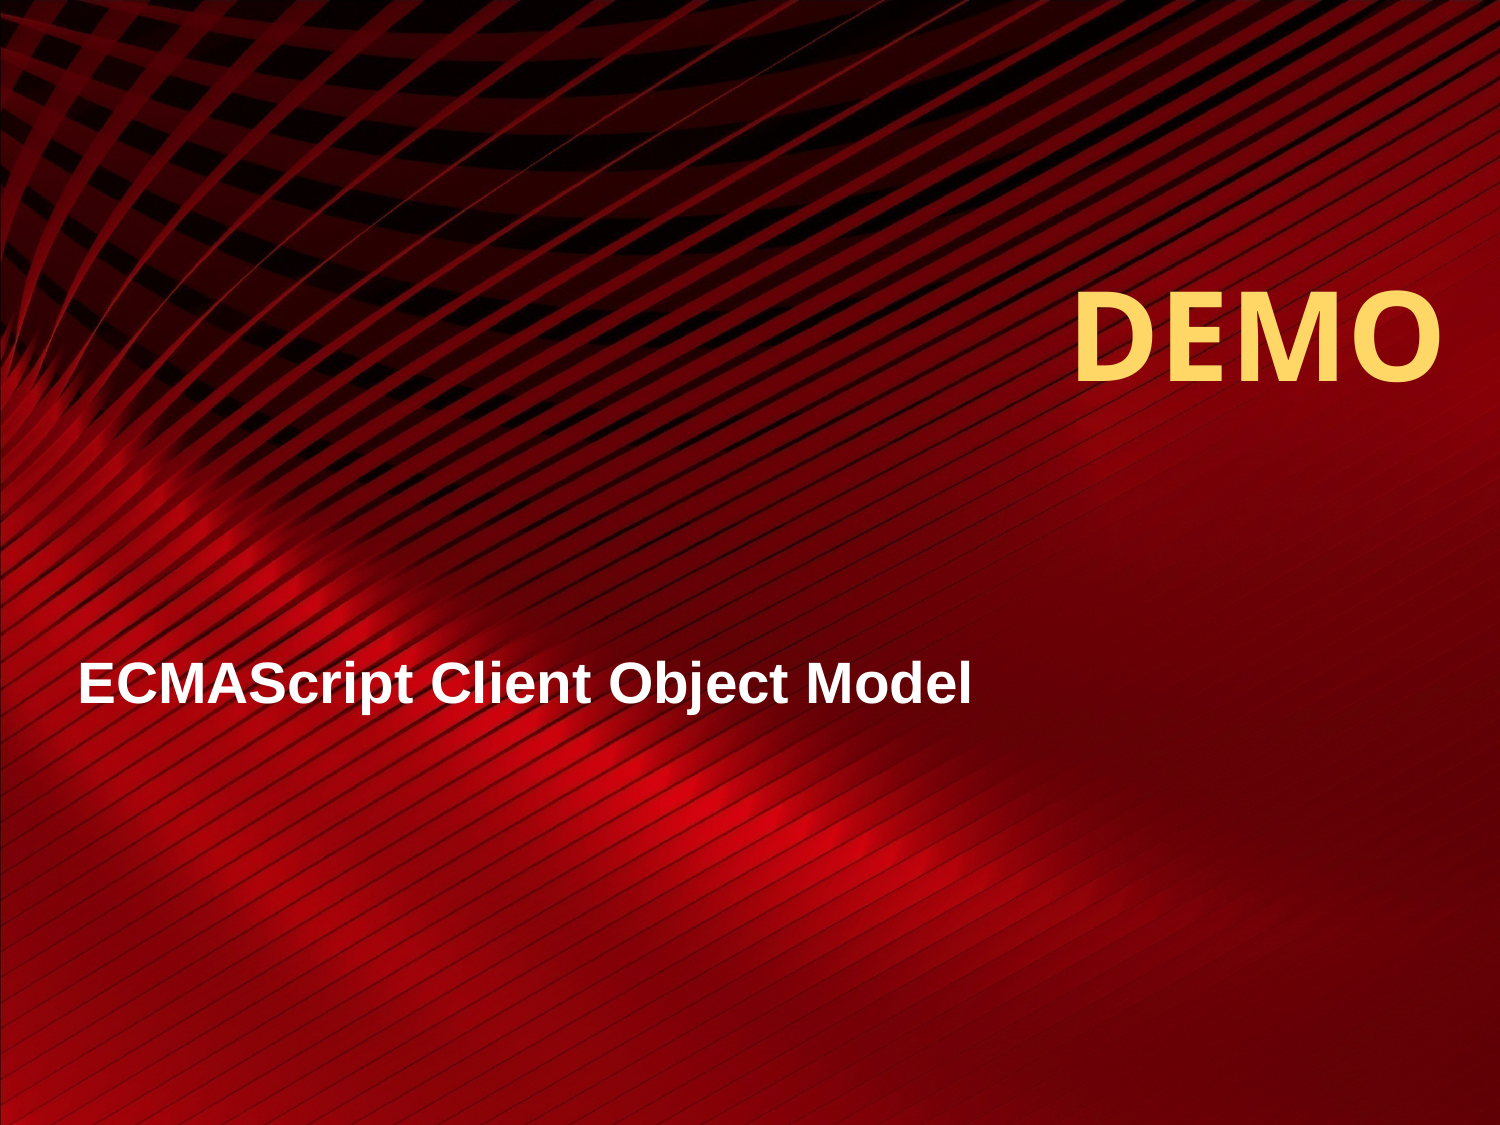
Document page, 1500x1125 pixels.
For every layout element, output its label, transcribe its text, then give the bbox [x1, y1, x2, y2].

list ECMAScript Client Object Model [62, 637, 1213, 813]
title DEMO [50, 262, 1463, 400]
picture [0, 0, 1500, 1125]
